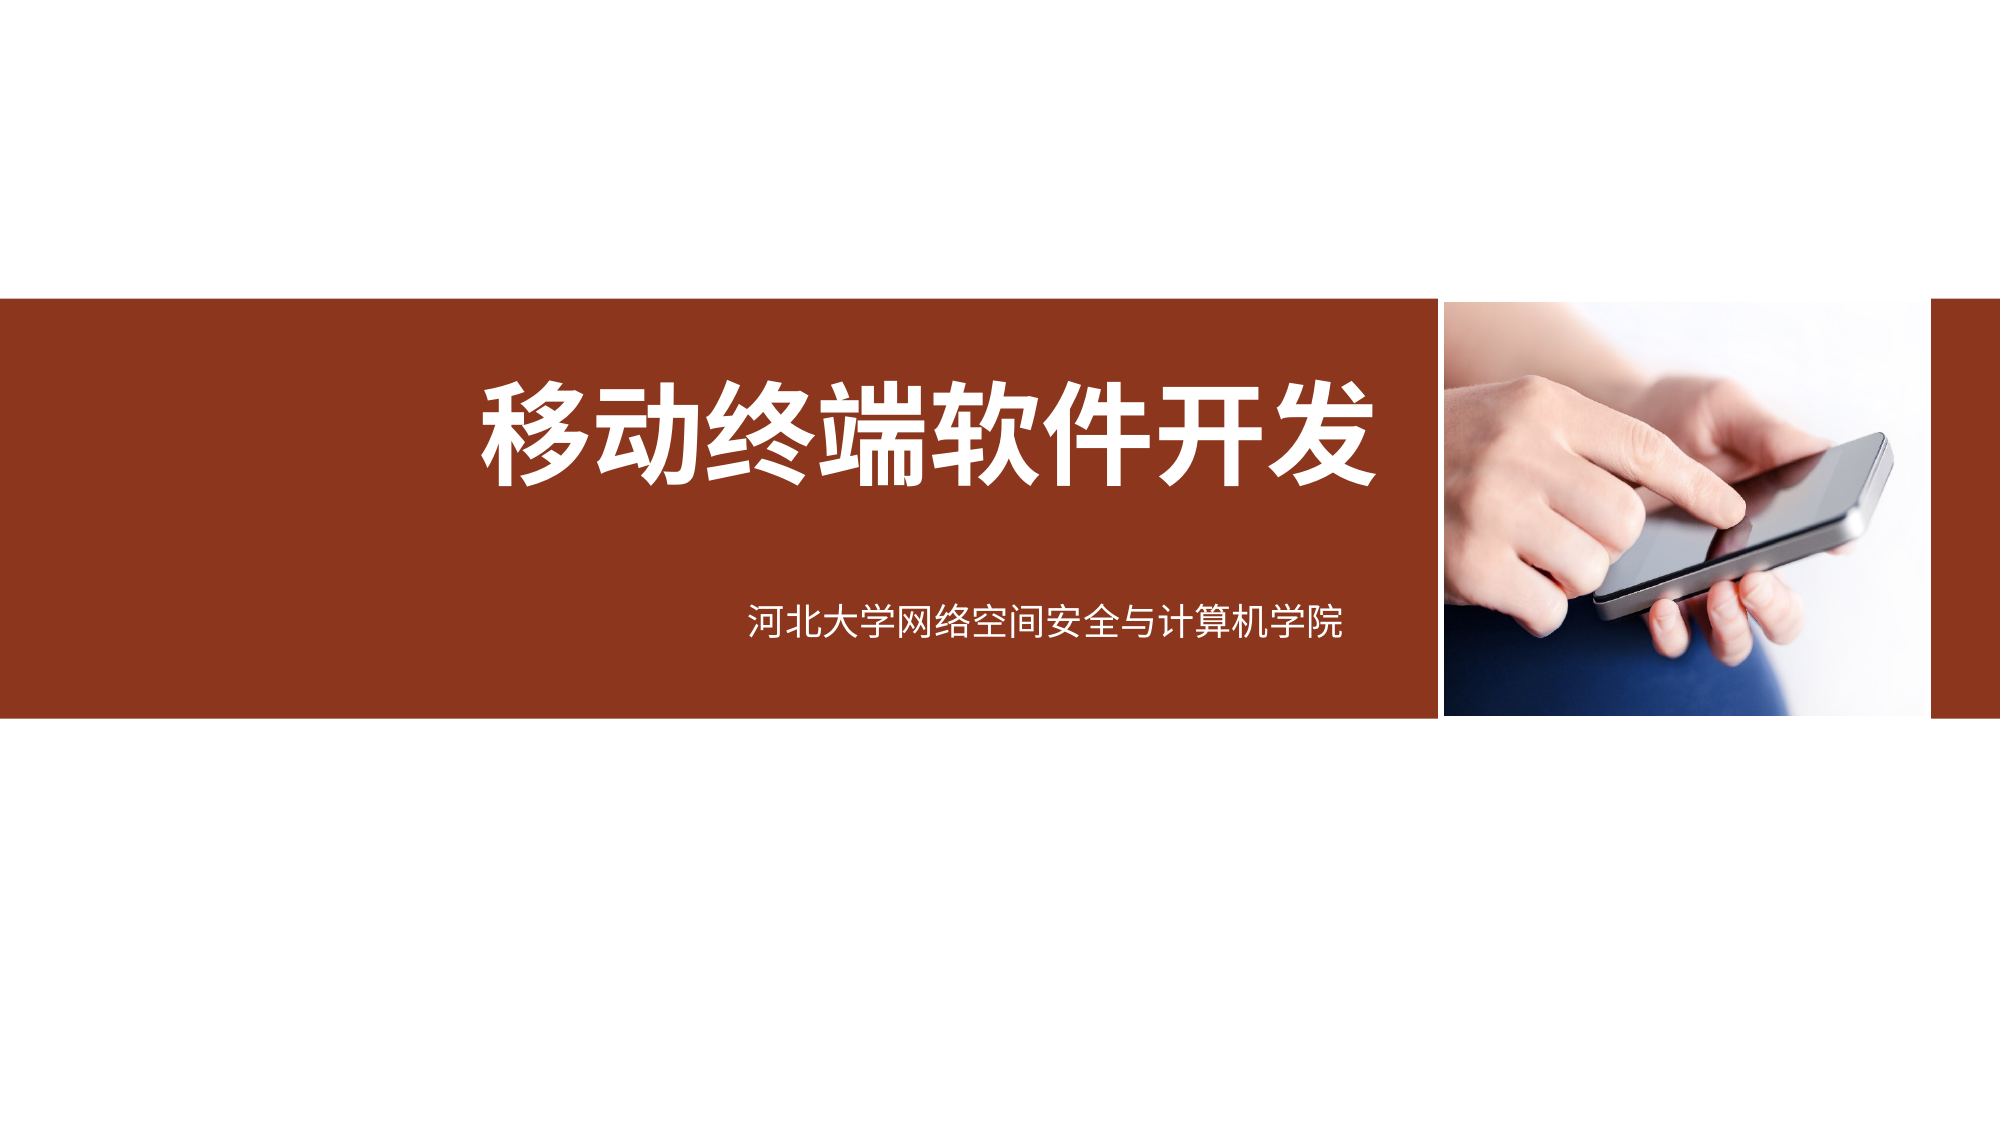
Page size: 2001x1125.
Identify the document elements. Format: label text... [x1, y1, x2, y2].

picture [1444, 302, 1925, 716]
title 移动终端软件开发 [81, 333, 1395, 507]
subtitle 河北大学网络空间安全与计算机学院 [680, 562, 1359, 651]
